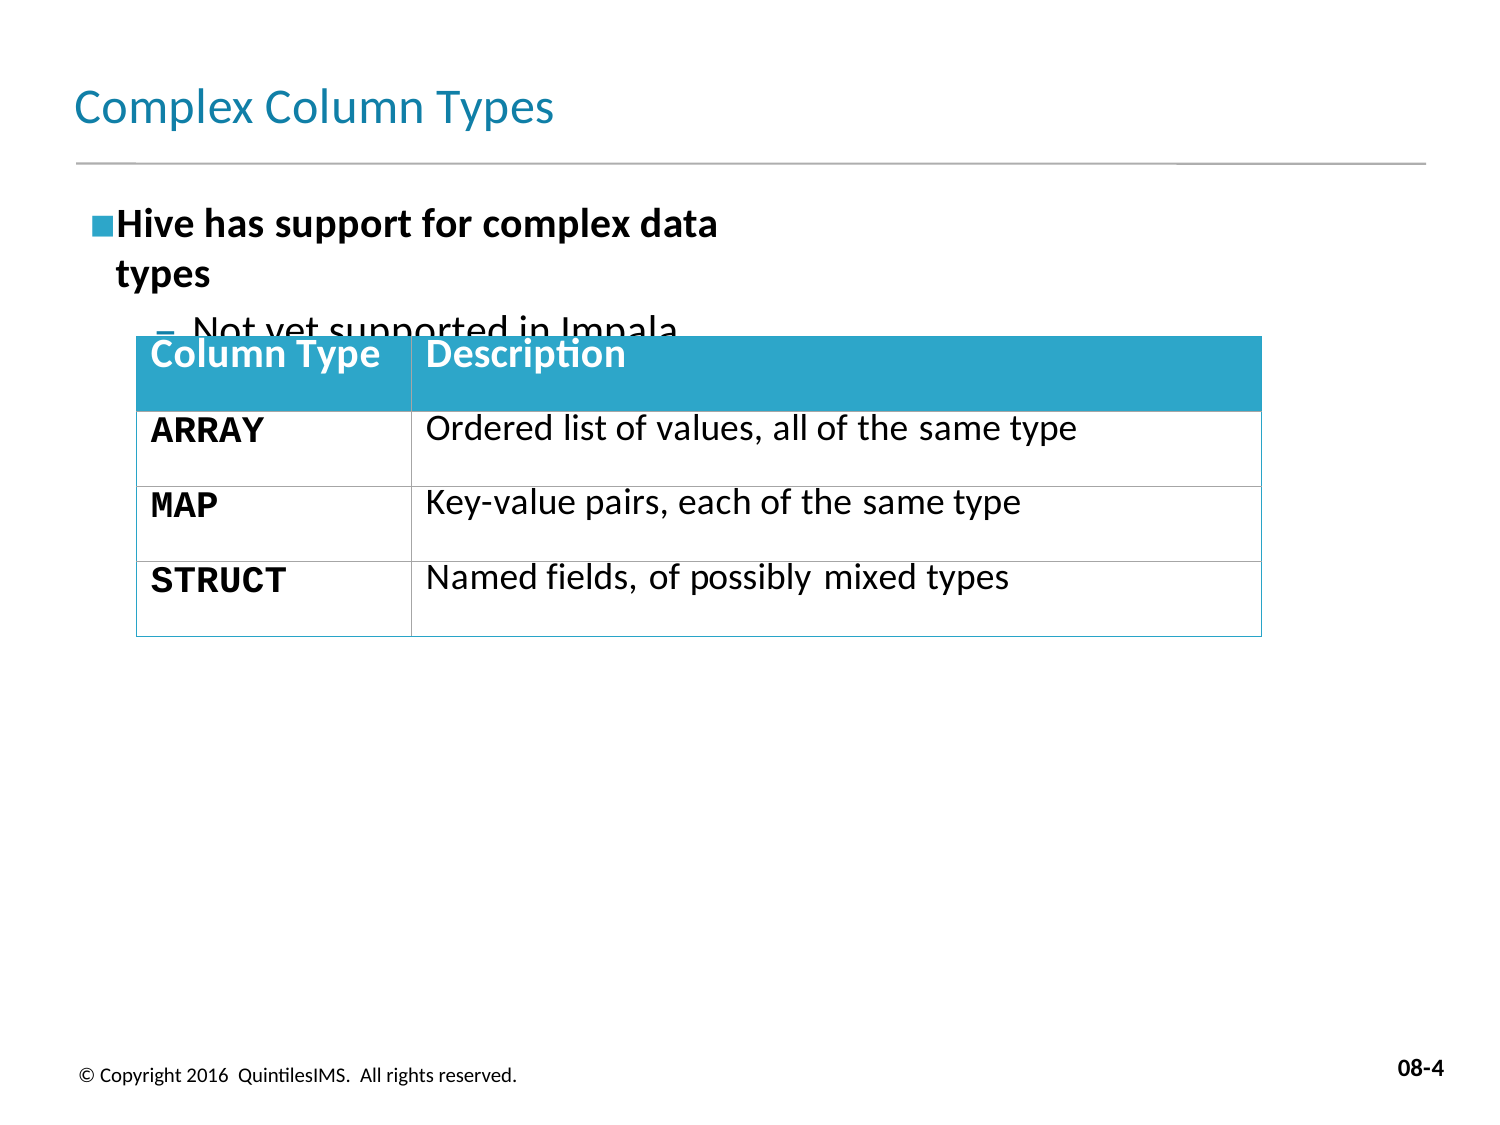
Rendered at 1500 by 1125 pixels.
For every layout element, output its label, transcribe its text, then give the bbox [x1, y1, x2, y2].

table_cell MAP [137, 487, 411, 561]
slide_number 08-4 [1395, 1051, 1461, 1125]
table_cell Ordered list of values, all of the same type [412, 412, 1261, 486]
table_cell ARRAY [137, 412, 411, 486]
table_header Description [412, 337, 1261, 411]
table_cell Key-value pairs, each of the same type [412, 487, 1261, 561]
footer © Copyright 2016 QuintilesIMS. All rights reserved. [76, 1061, 1188, 1125]
table_header Column Type [137, 337, 411, 411]
table_cell STRUCT [137, 562, 411, 636]
text_box Hive has support for complex data types – Not yet supported in Impala [86, 262, 814, 353]
title Complex Column Types [72, 73, 1428, 262]
table_cell Named fields, of possibly mixed types [412, 562, 1261, 636]
